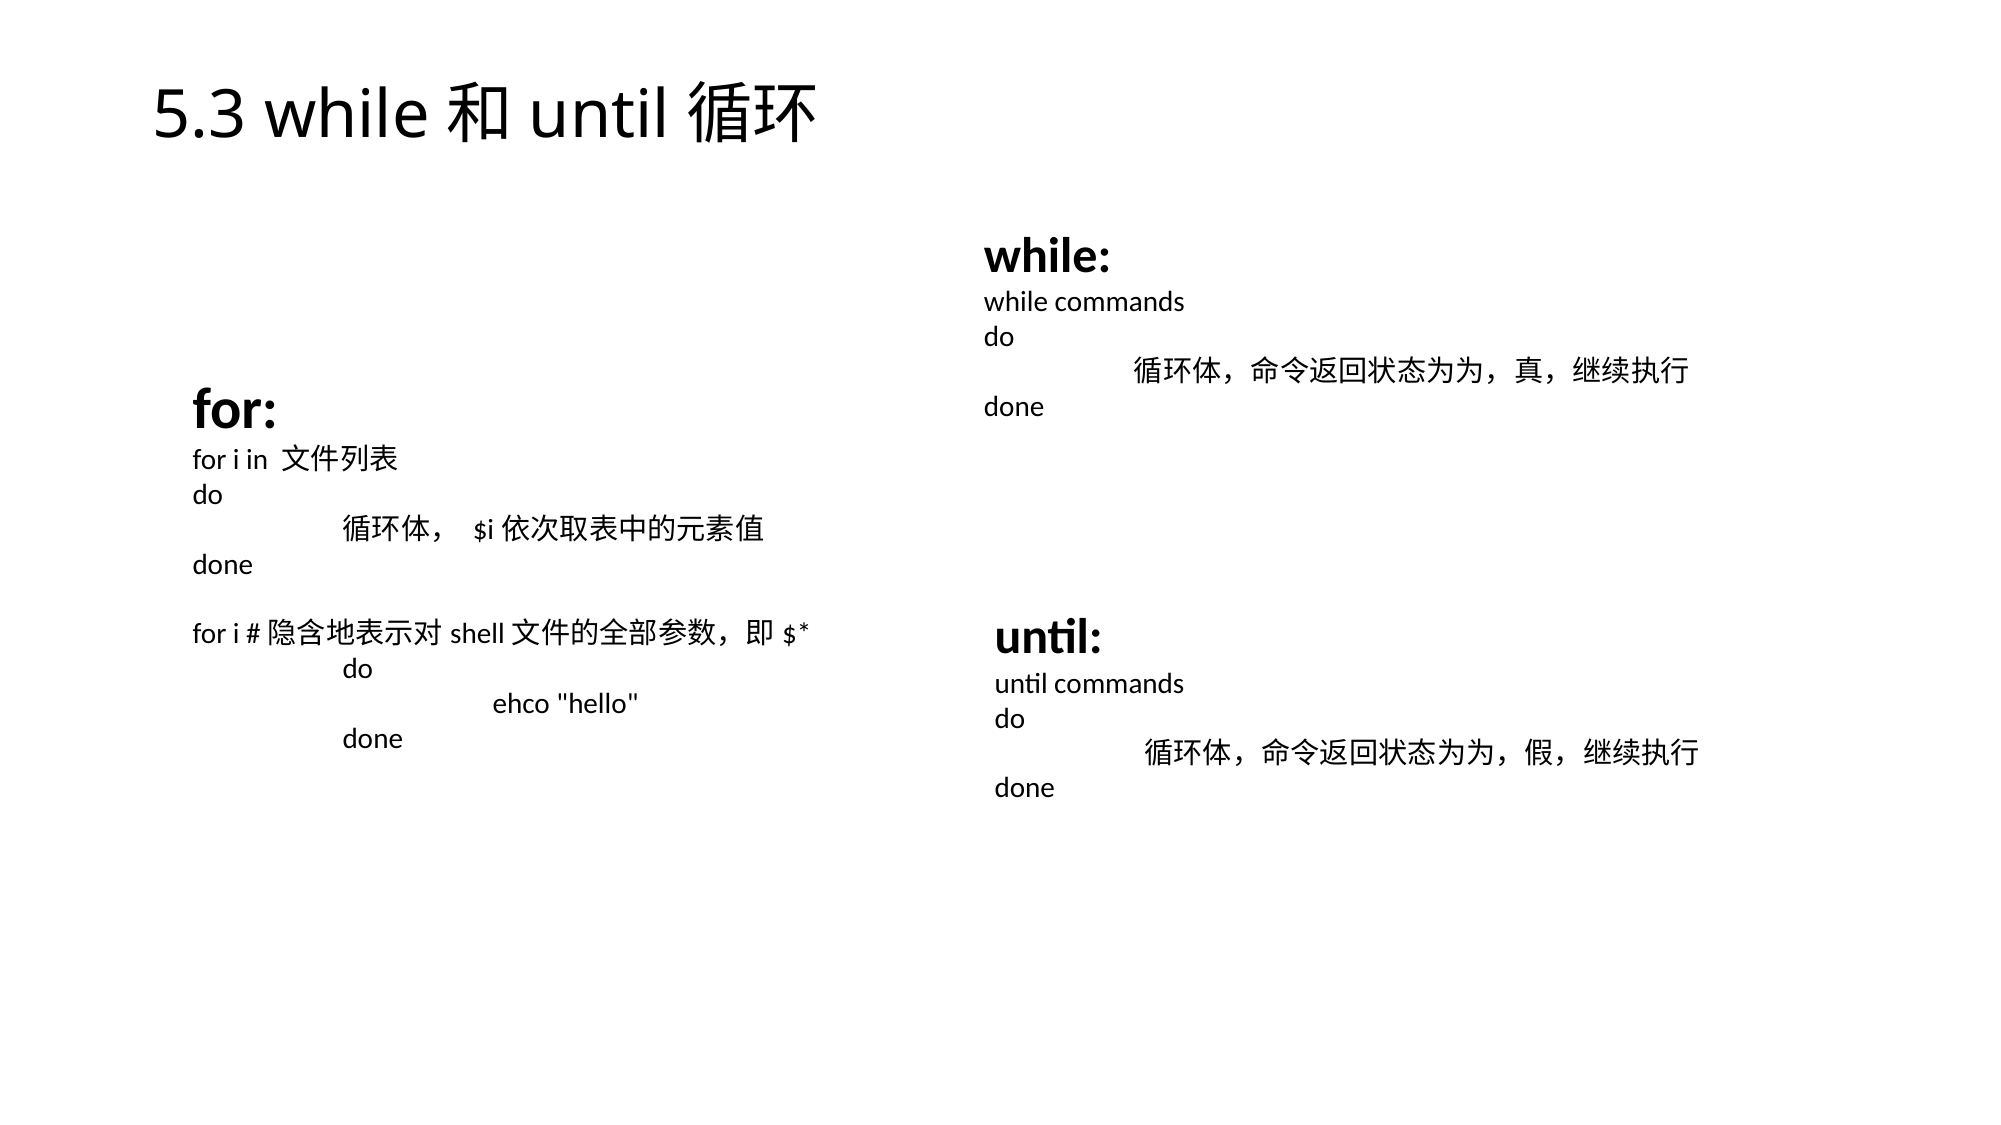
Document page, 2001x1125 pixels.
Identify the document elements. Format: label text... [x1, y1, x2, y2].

text_box for: for i in 文件列表 do 循环体， $i依次取表中的元素值 done for i #隐含地表示对shell文件的全部参数，即$* do ehco "hello" done [177, 362, 832, 763]
text_box while: while commands do 循环体，命令返回状态为为，真，继续执行 done [969, 215, 1969, 430]
title 5.3 while和until循环 [137, 59, 1863, 172]
text_box until: until commands do 循环体，命令返回状态为为，假，继续执行 done [979, 596, 1738, 812]
